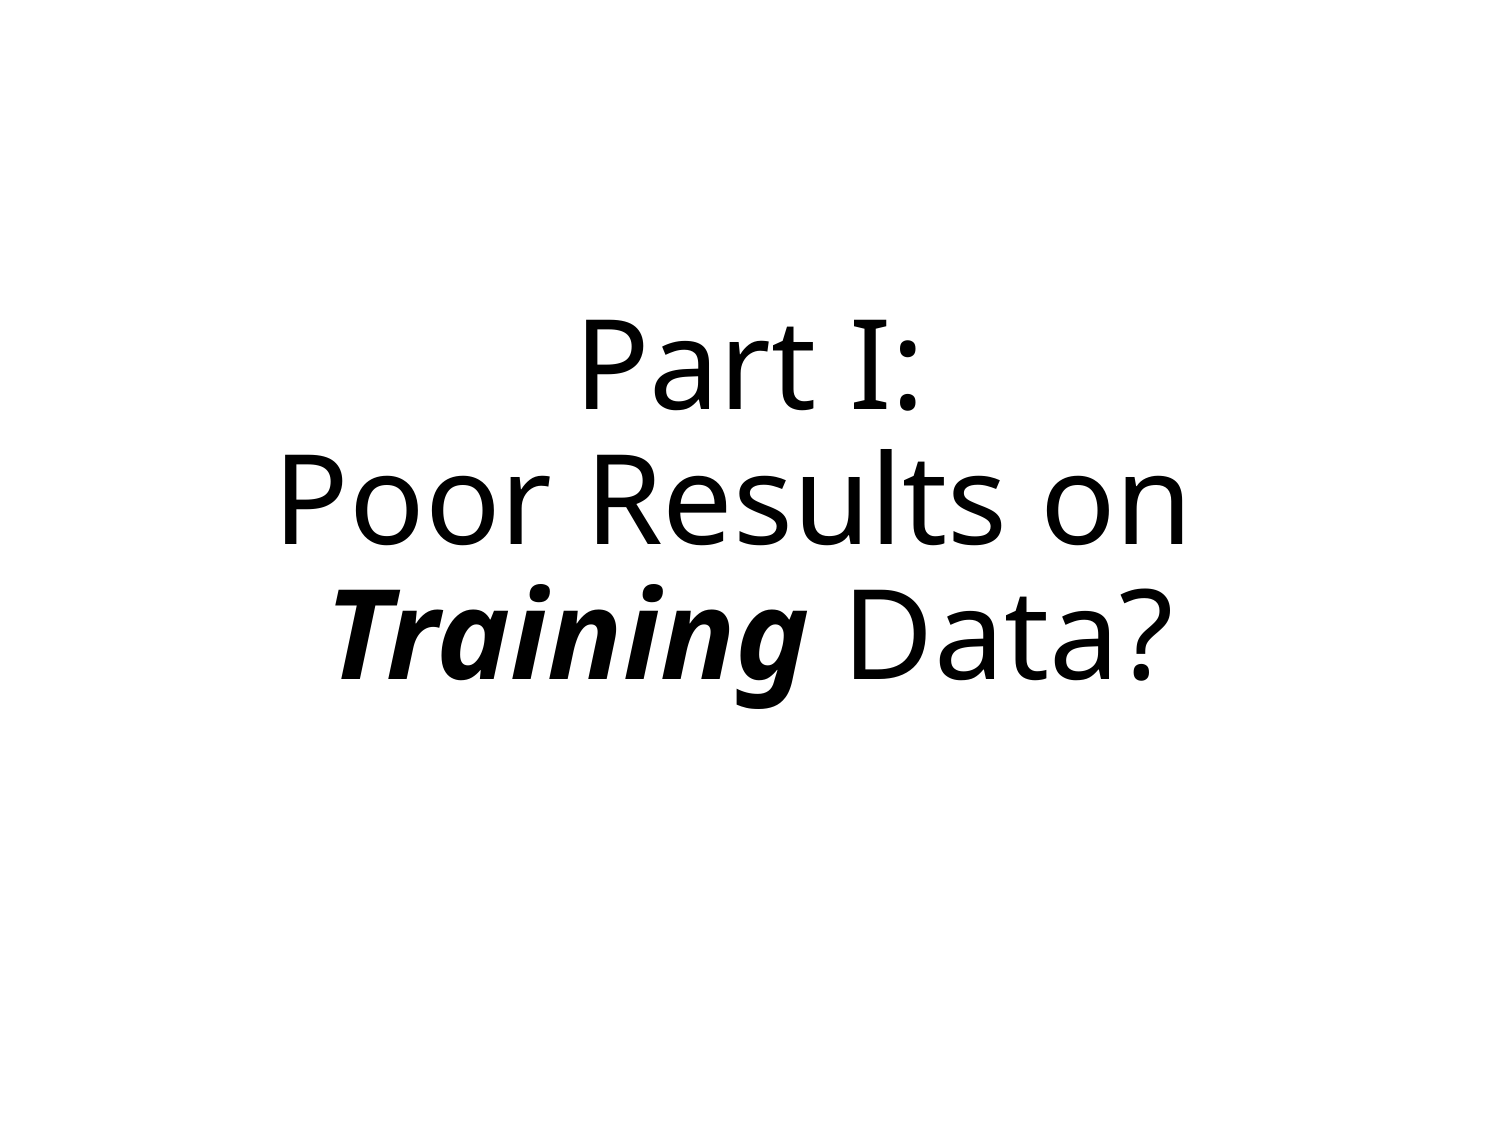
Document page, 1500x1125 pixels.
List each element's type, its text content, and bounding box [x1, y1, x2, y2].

title Part I: Poor Results on Training Data? [112, 322, 1388, 714]
